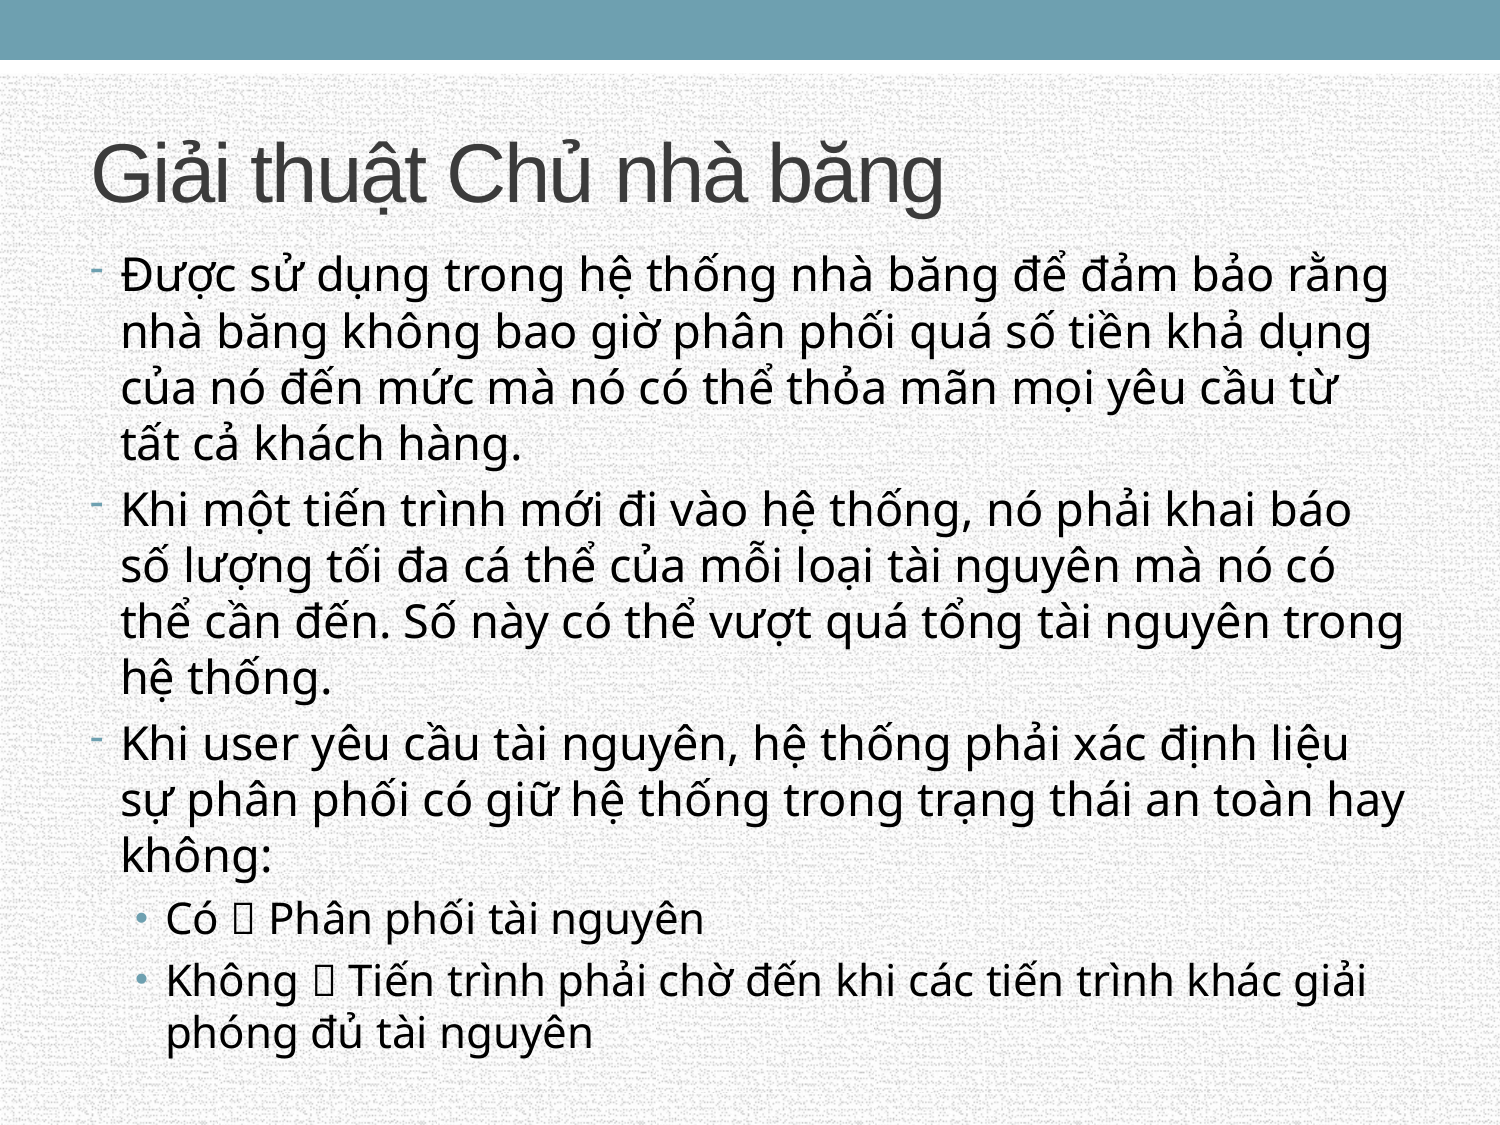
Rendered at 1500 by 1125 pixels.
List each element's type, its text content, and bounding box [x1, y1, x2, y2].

title Giải thuật Chủ nhà băng [75, 87, 1425, 237]
list Được sử dụng trong hệ thống nhà băng để đảm bảo rằng nhà băng không bao giờ phân phối quá số tiền khả dụng của nó đến mức mà nó có thể thỏa mãn mọi yêu cầu từ tất cả khách hàng. Khi một tiến trình mới đi vào hệ thống, nó phải khai báo số lượng tối đa cá thể của mỗi loại tài nguyên mà nó có thể cần đến. Số này có thể vượt quá tổng tài nguyên trong hệ thống. Khi user yêu cầu tài nguyên, hệ thống phải xác định liệu sự phân phối có giữ hệ thống trong trạng thái an toàn hay không: Có  Phân phối tài nguyên Không  Tiến trình phải chờ đến khi các tiến trình khác giải phóng đủ tài nguyên [75, 237, 1425, 1050]
